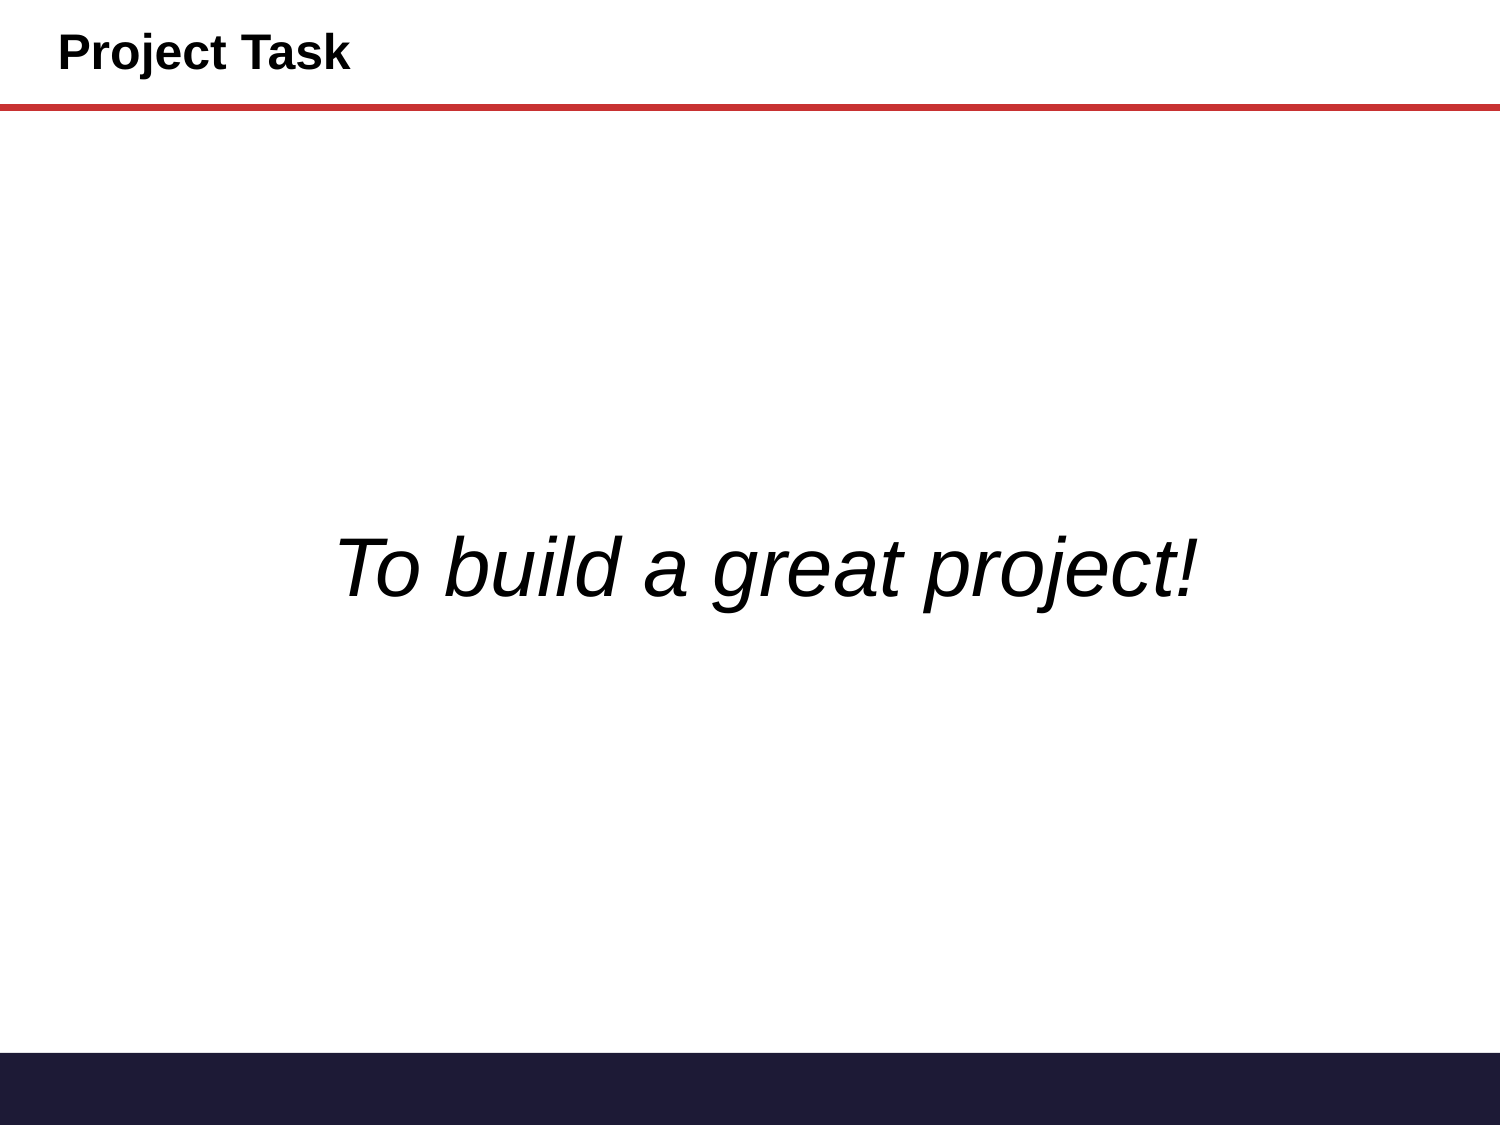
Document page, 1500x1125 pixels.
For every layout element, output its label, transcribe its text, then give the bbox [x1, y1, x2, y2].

title Project Task [49, 0, 948, 108]
text_box To build a great project! [81, 505, 1450, 621]
